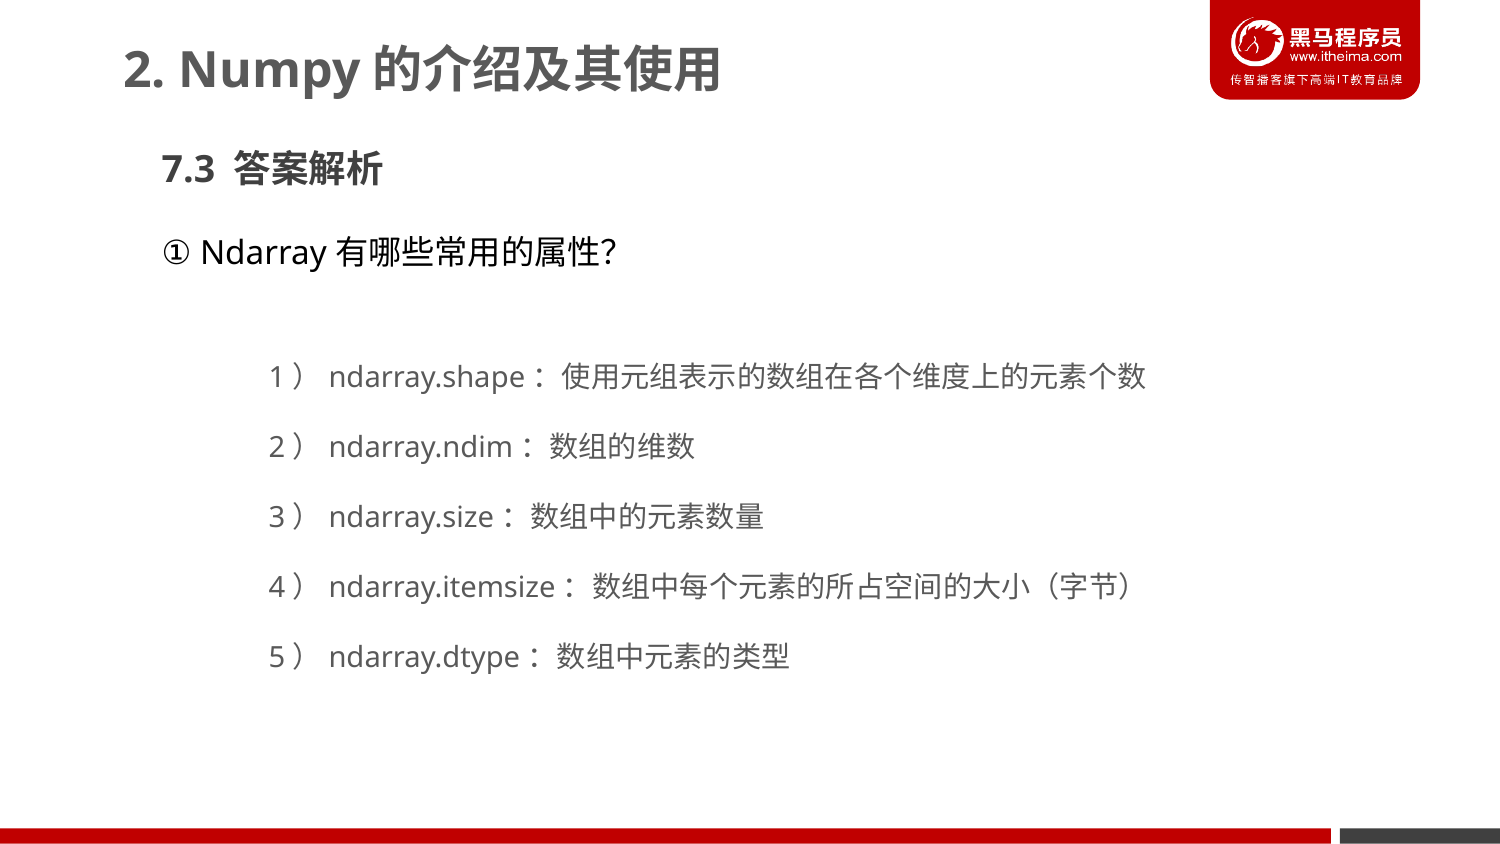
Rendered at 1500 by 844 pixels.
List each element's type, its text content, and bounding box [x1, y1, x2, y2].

text_box 1）ndarray.shape：使用元组表示的数组在各个维度上的元素个数 2）ndarray.ndim：数组的维数 3）ndarray.size：数组中的元素数量 4）ndarray.itemsize：数组中每个元素的所占空间的大小（字节） 5）ndarray.dtype：数组中元素的类型 [253, 350, 1332, 716]
text_box ① Ndarray有哪些常用的属性？ [146, 223, 1030, 279]
text_box 7.3 答案解析 [146, 137, 724, 198]
text_box 2. Numpy的介绍及其使用 [112, 5, 996, 138]
picture [1212, 8, 1421, 94]
